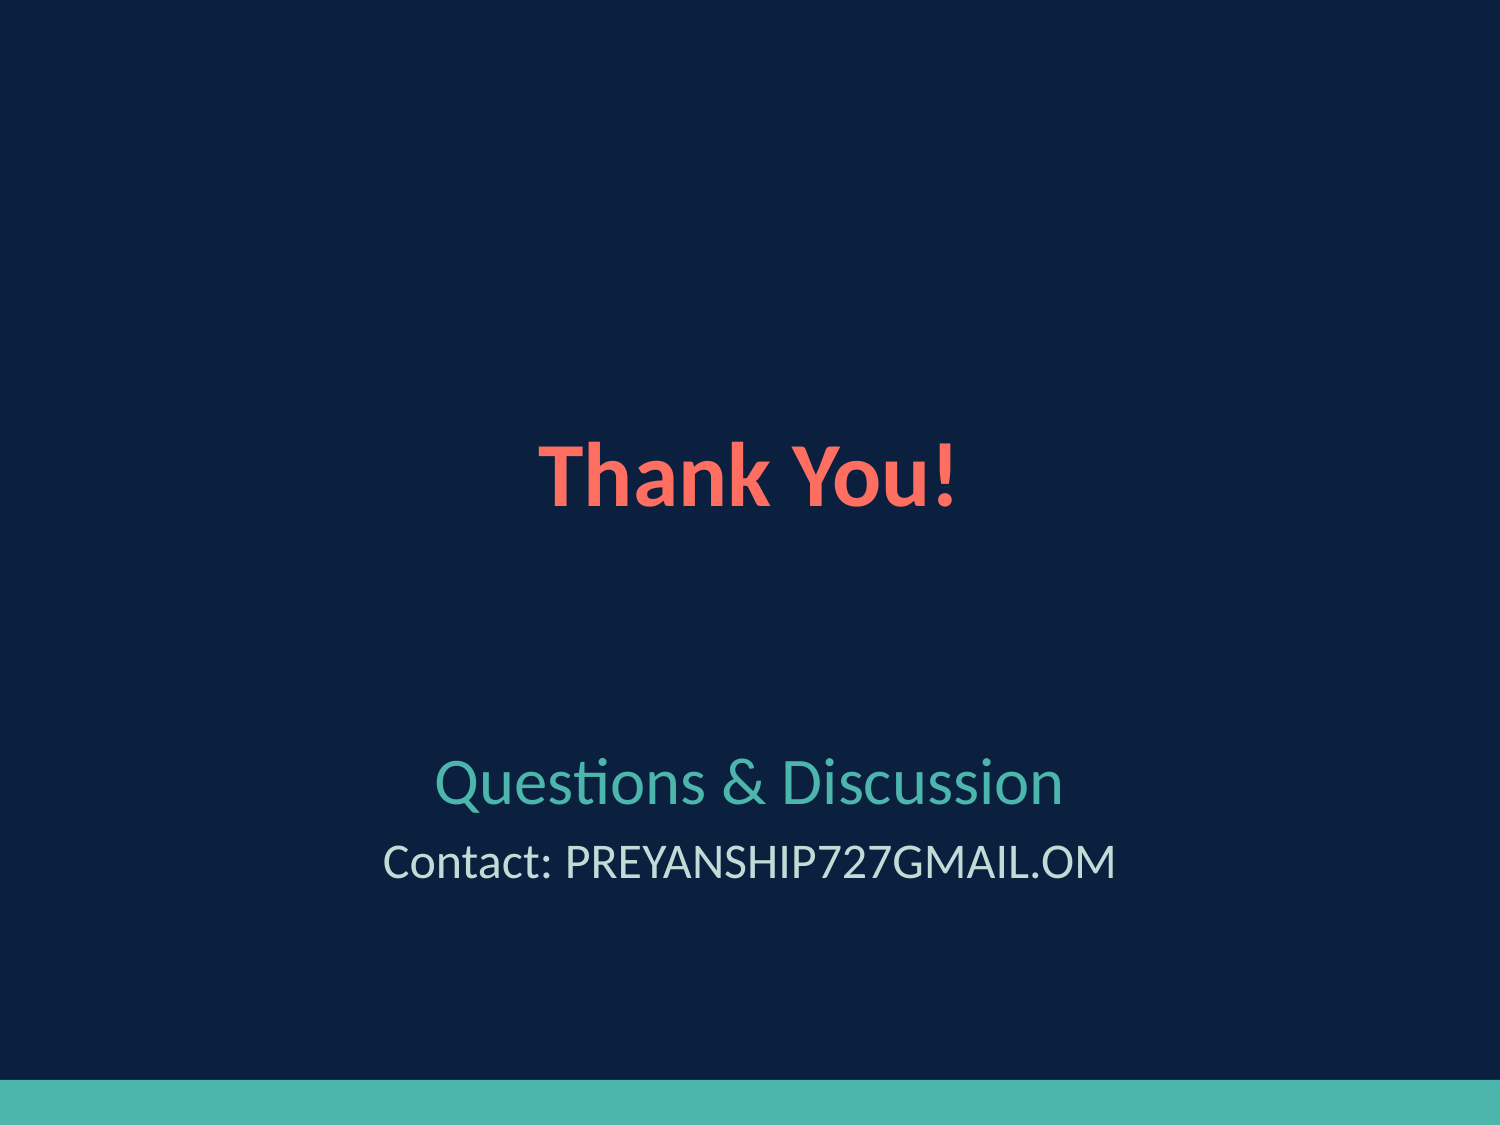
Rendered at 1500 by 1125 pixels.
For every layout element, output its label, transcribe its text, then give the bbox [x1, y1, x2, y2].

title Thank You! [112, 349, 1388, 591]
subtitle Questions & Discussion Contact: PREYANSHIP727GMAIL.OM [225, 637, 1275, 925]
text_box [0, 1079, 1500, 1125]
